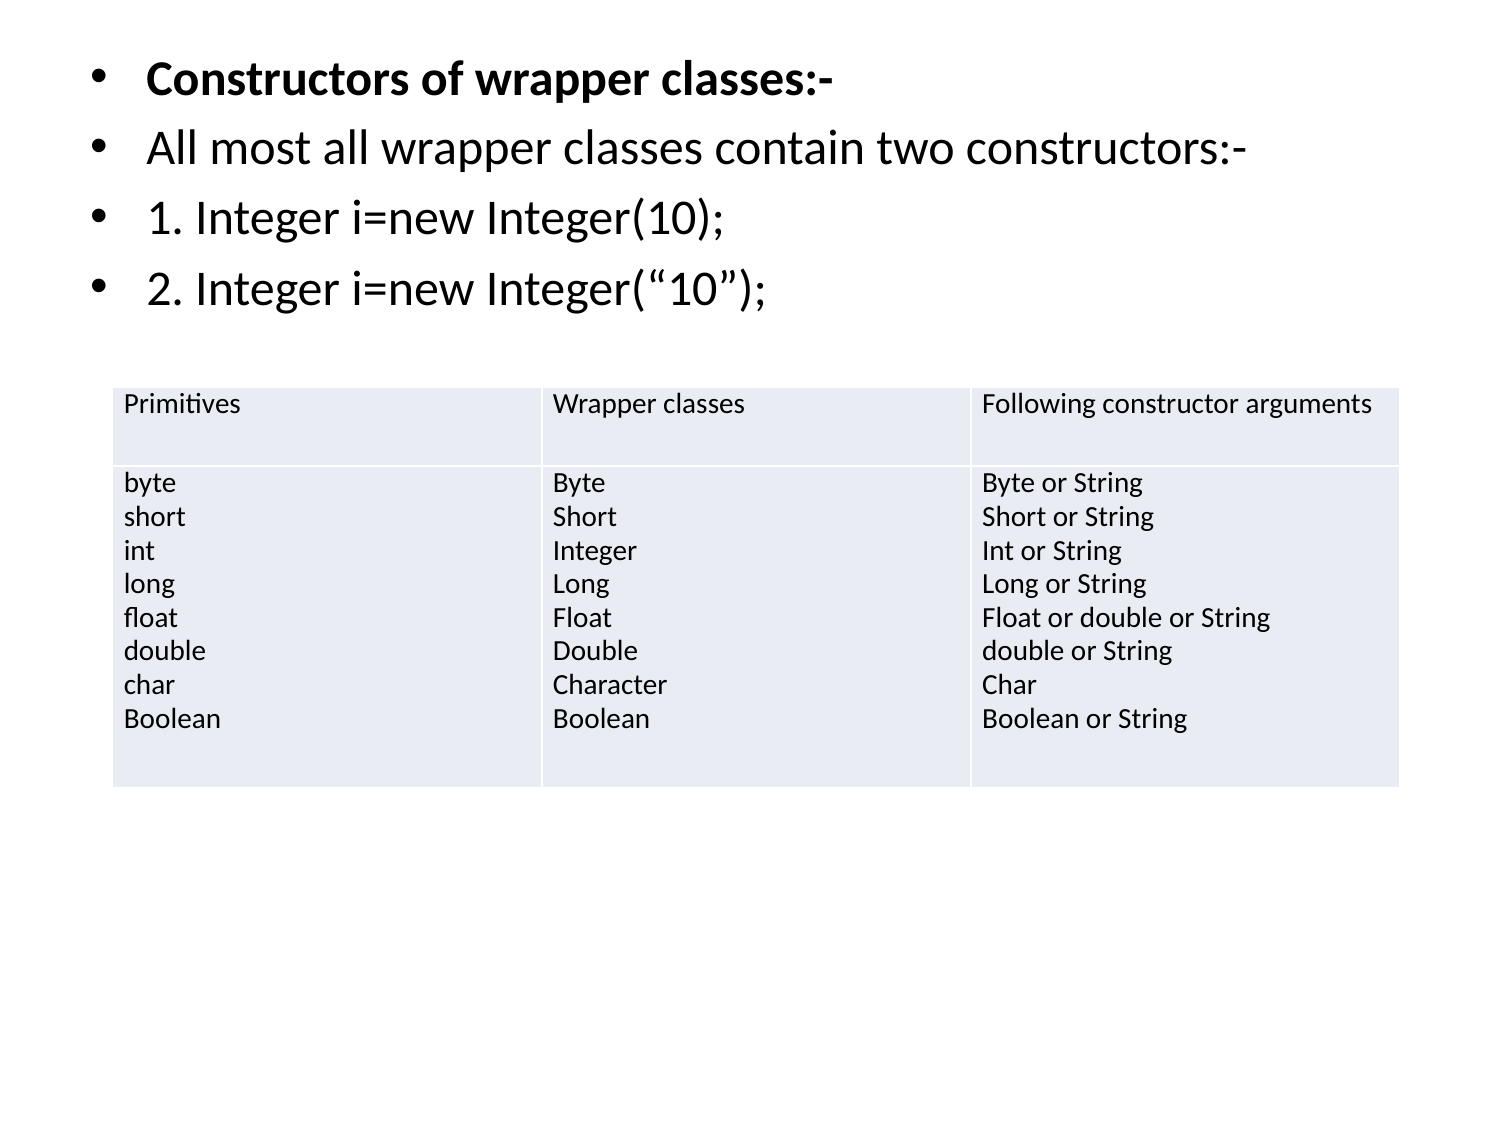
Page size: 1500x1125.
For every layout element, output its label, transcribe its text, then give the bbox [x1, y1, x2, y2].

list Constructors of wrapper classes:- All most all wrapper classes contain two constructors:- 1. Integer i=new Integer(10); 2. Integer i=new Integer(“10”); [75, 37, 1425, 1005]
table_header Primitives [113, 388, 541, 465]
table_header Wrapper classes [543, 388, 970, 465]
table_cell Byte or String Short or String Int or String Long or String Float or double or String double or String Char Boolean or String [972, 467, 1399, 787]
table_header Following constructor arguments [972, 388, 1399, 465]
table_cell byte short int long float double char Boolean [113, 467, 541, 787]
table_cell Byte Short Integer Long Float Double Character Boolean [543, 467, 970, 787]
